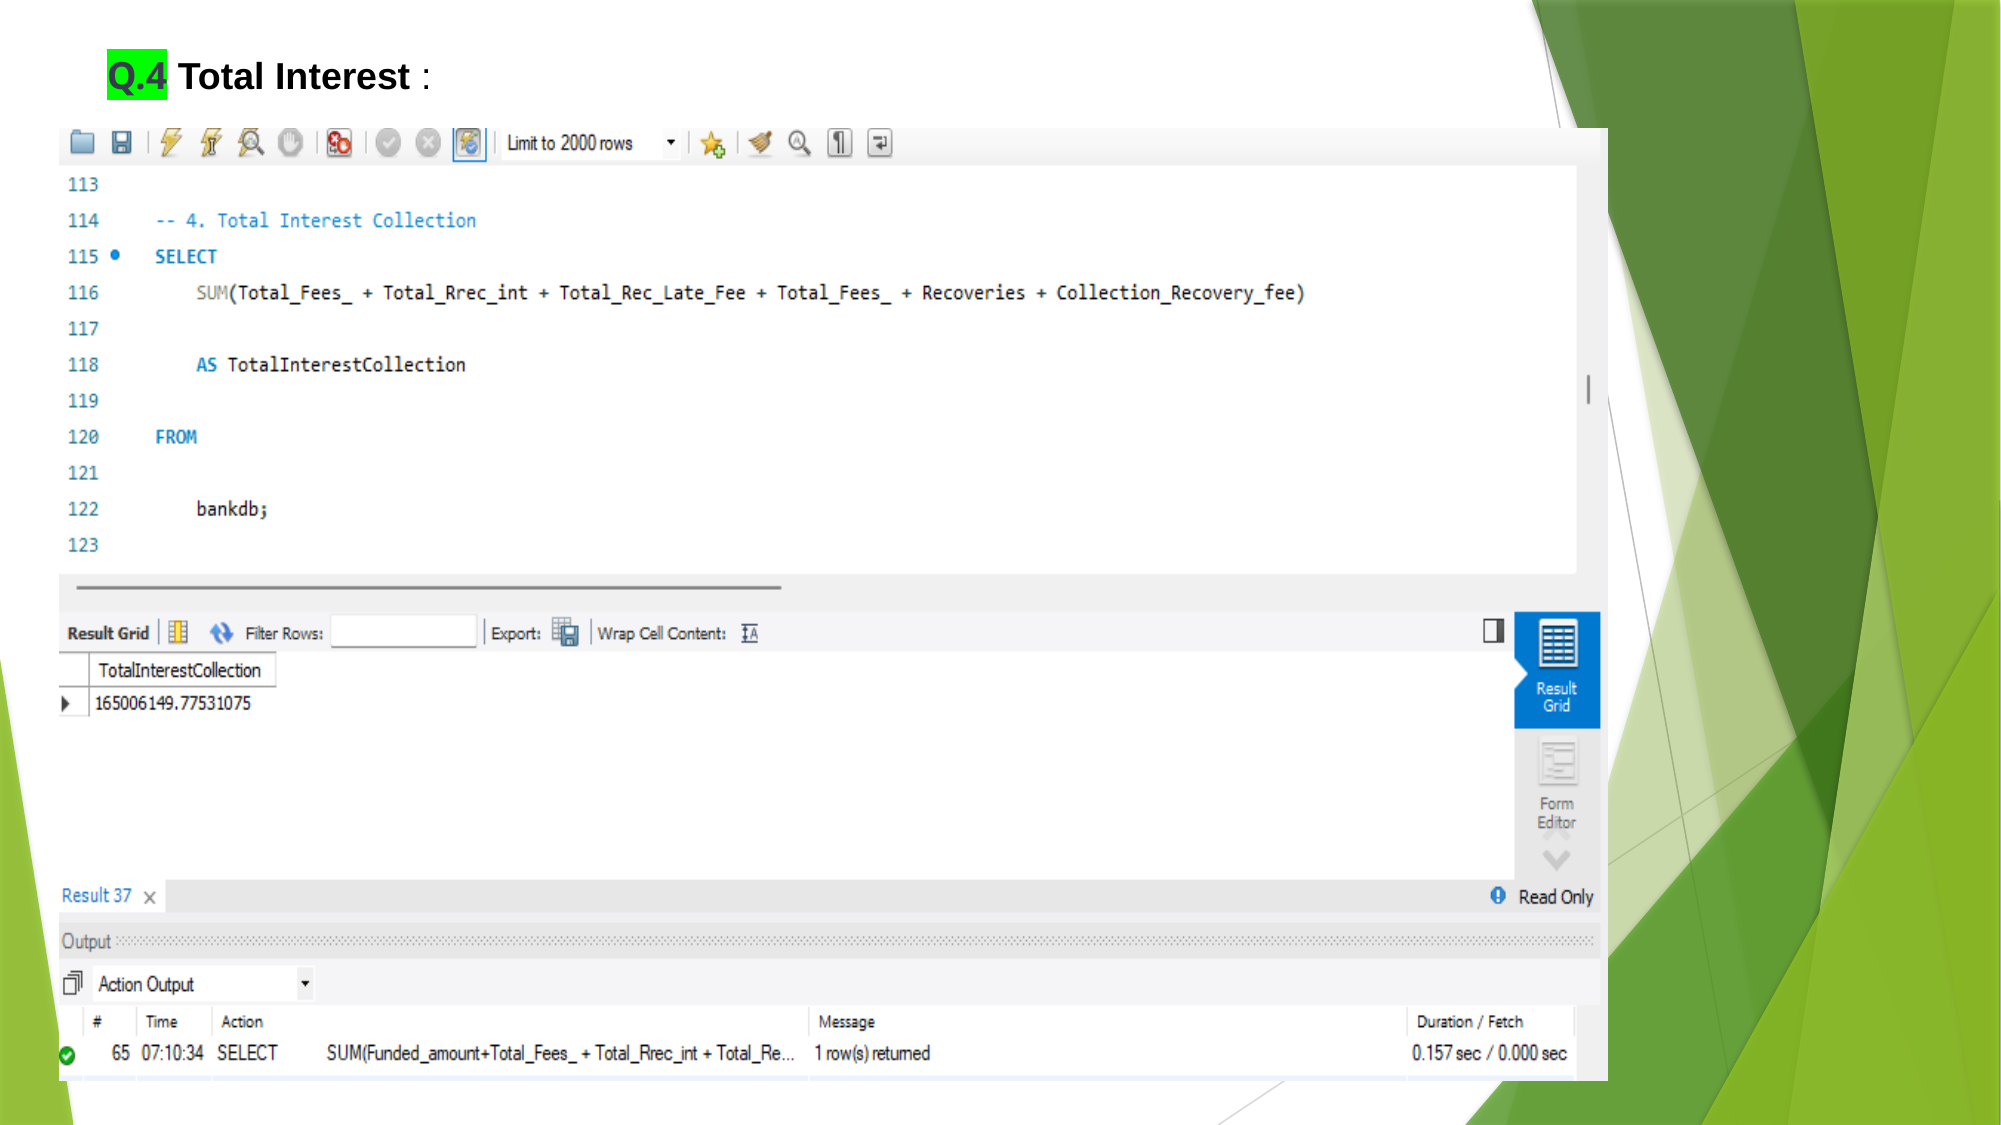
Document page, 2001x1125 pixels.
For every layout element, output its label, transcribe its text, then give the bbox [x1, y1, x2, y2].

picture [59, 128, 1609, 1081]
text_box Q.4 Total Interest : [92, 44, 1510, 127]
